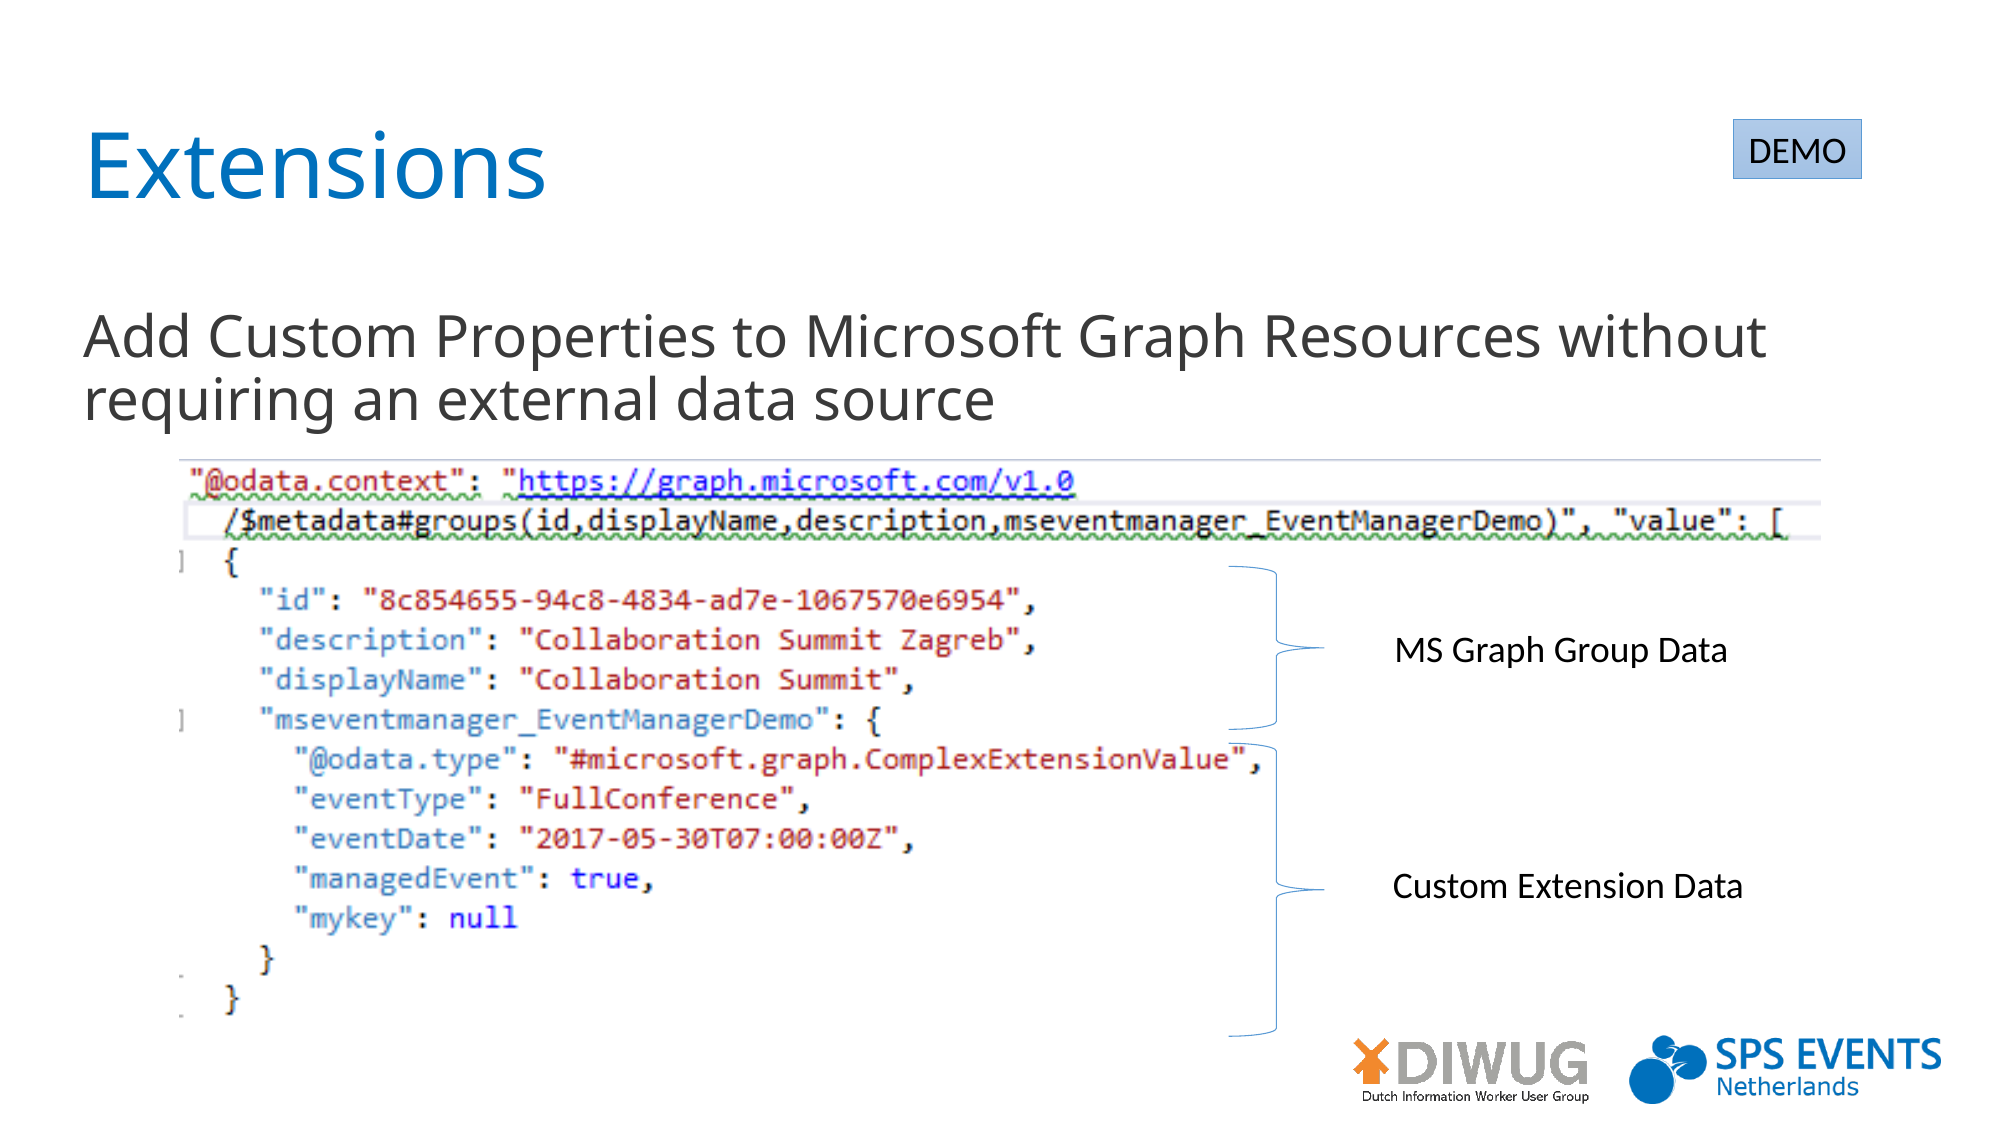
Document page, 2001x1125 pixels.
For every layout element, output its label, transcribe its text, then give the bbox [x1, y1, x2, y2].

text_box DEMO [1733, 119, 1862, 179]
picture [1629, 1035, 1941, 1104]
picture [179, 459, 1821, 1033]
title Extensions [68, 59, 1941, 278]
list Add Custom Properties to Microsoft Graph Resources without requiring an external data source [68, 299, 1941, 1014]
text_box [1228, 1033, 1270, 1037]
picture [1353, 1038, 1589, 1104]
